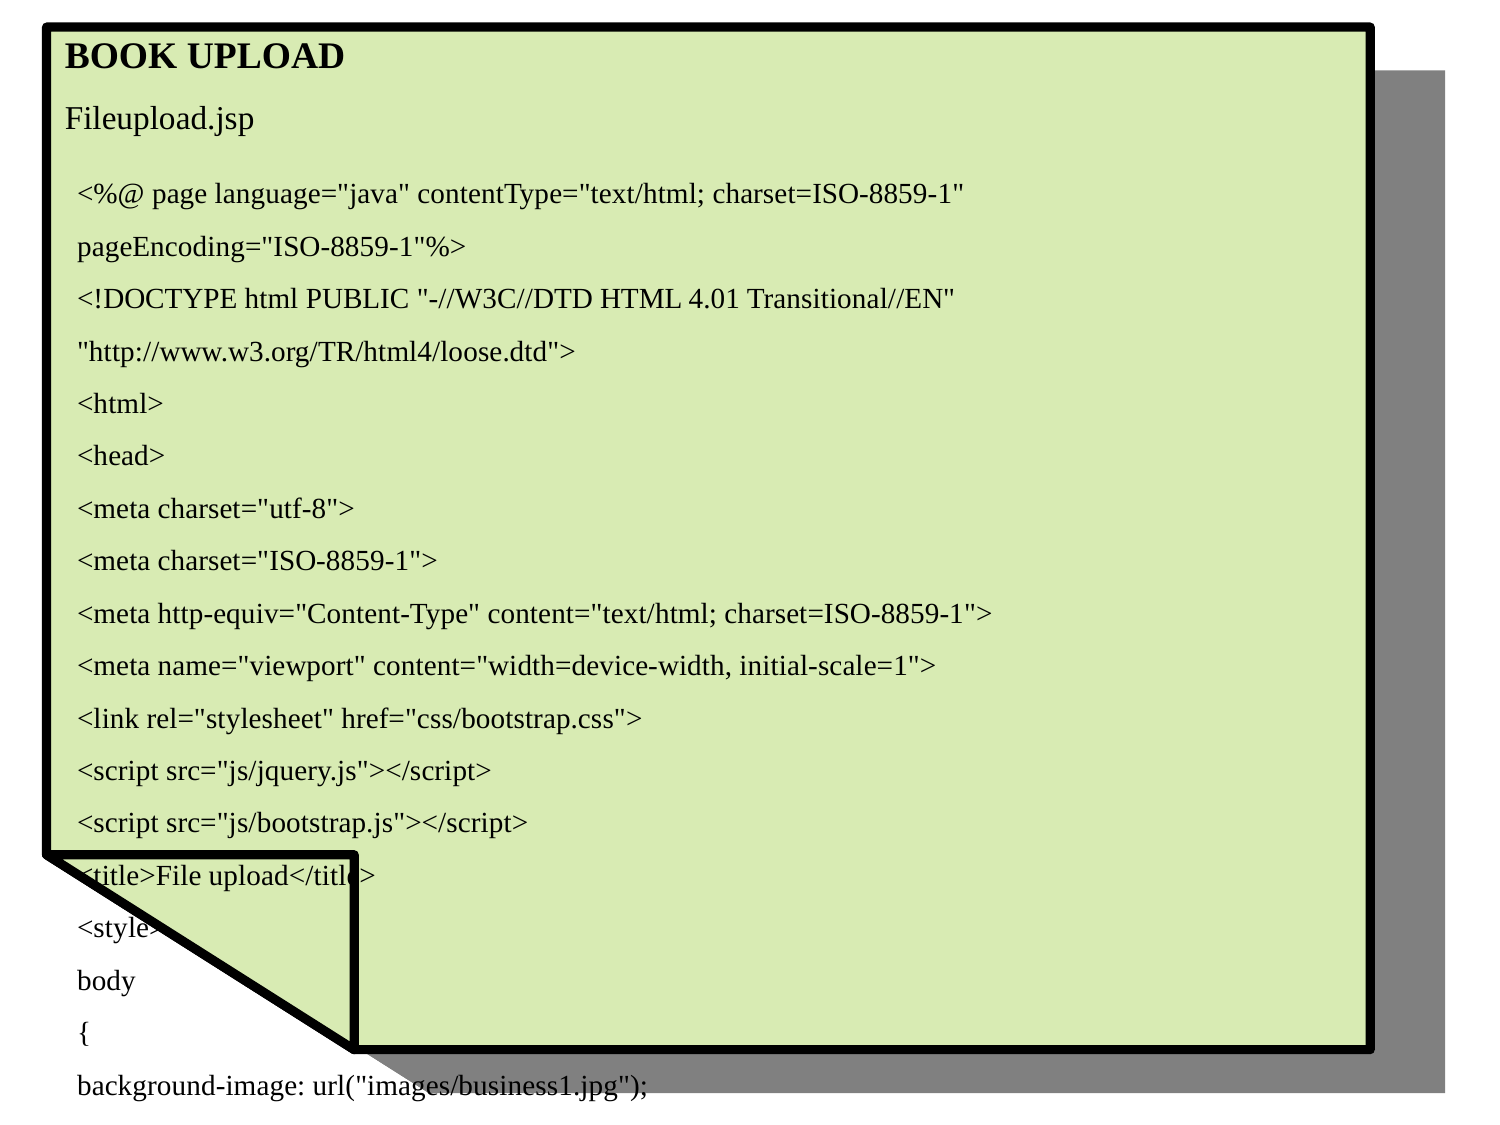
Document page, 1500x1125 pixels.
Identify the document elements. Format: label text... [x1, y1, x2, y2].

text_box <%@ page language="java" contentType="text/html; charset=ISO-8859-1" pageEncoding="ISO-8859-1"%> <!DOCTYPE html PUBLIC "-//W3C//DTD HTML 4.01 Transitional//EN" "http://www.w3.org/TR/html4/loose.dtd"> <html> <head> <meta charset="utf-8"> <meta charset="ISO-8859-1"> <meta http-equiv="Content-Type" content="text/html; charset=ISO-8859-1"> <meta name="viewport" content="width=device-width, initial-scale=1"> <link rel="stylesheet" href="css/bootstrap.css"> <script src="js/jquery.js"></script> <script src="js/bootstrap.js"></script> <title>File upload</title> <style> body { background-image: url("images/business1.jpg"); [62, 149, 1350, 1109]
text_box BOOK UPLOAD Fileupload.jsp [49, 1, 800, 144]
